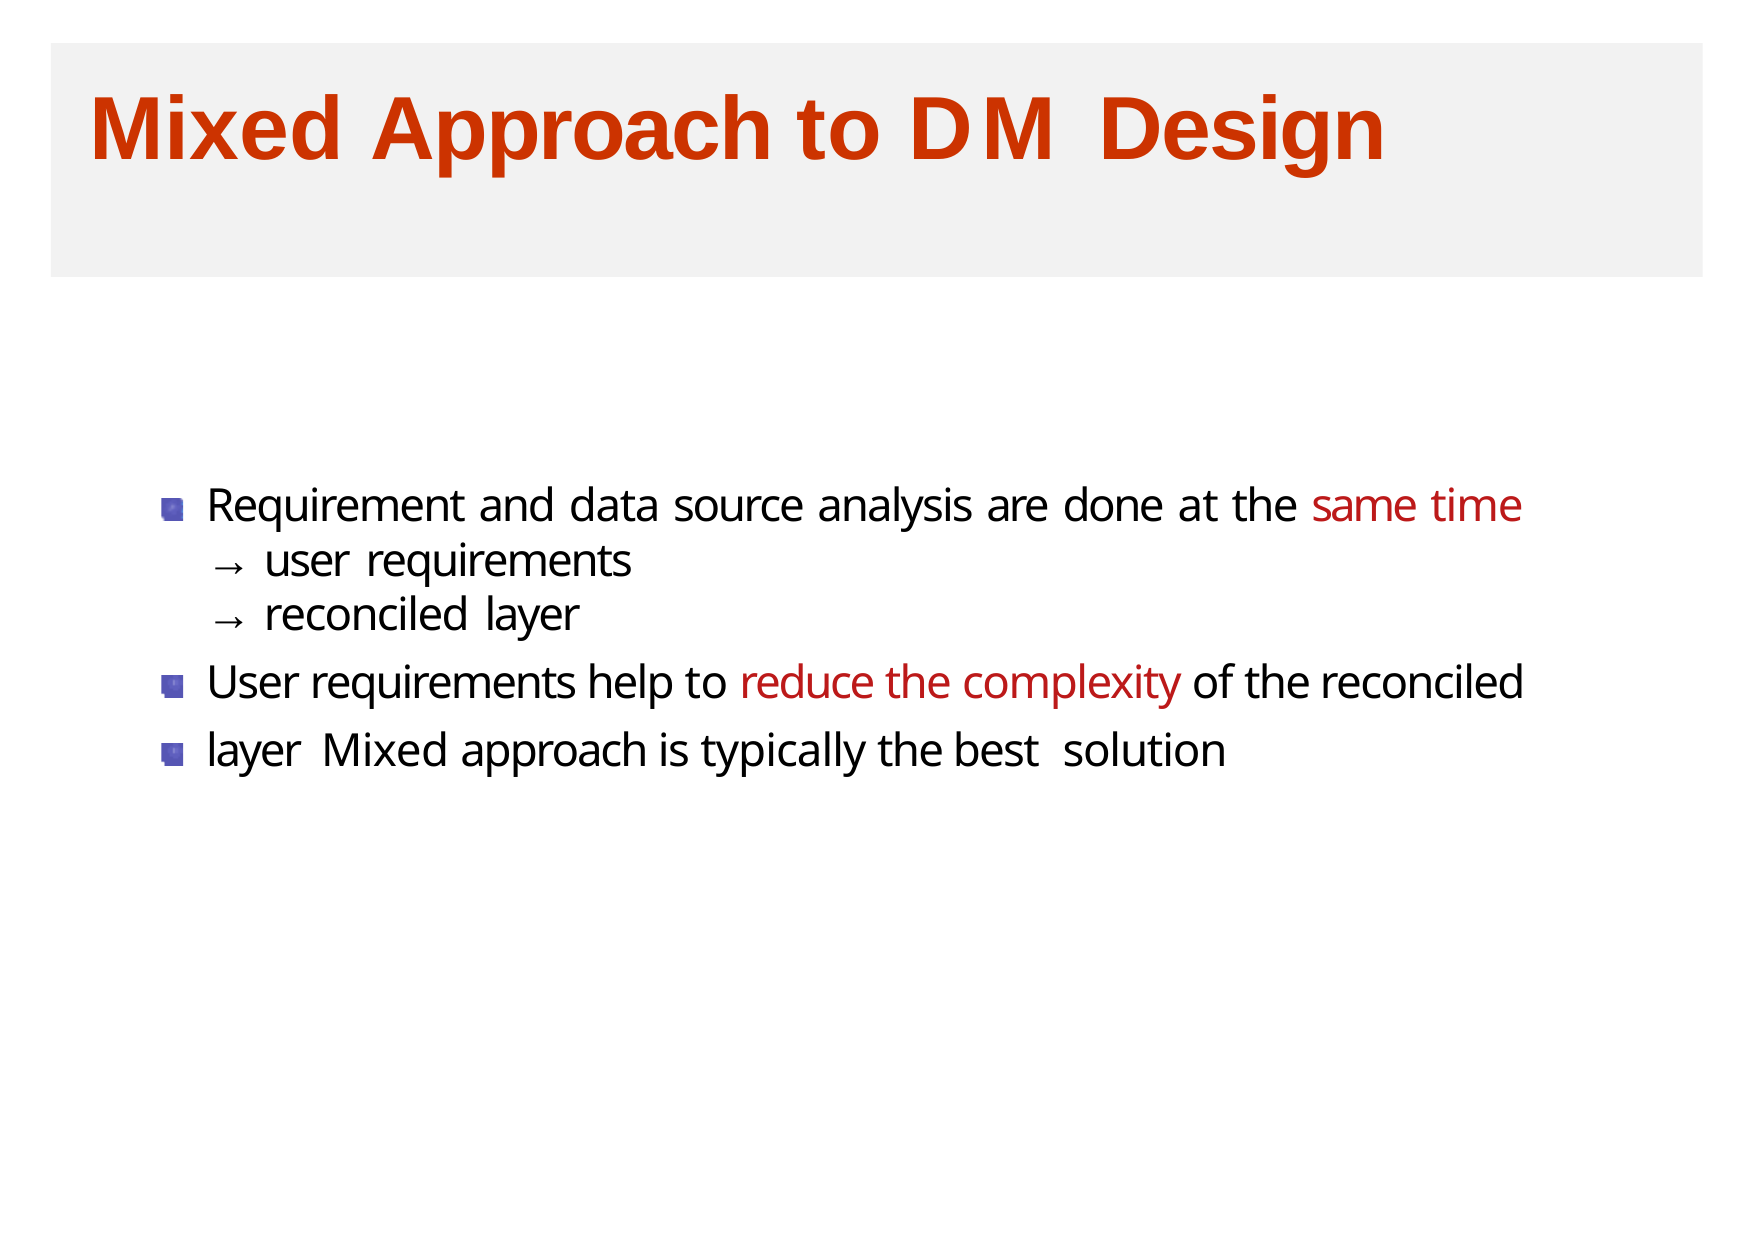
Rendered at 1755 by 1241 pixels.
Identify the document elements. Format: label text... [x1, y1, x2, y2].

text_box Requirement and data source analysis are done at the same time → user requirements → reconciled layer User requirements help to reduce the complexity of the reconciled layer Mixed approach is typically the best solution [201, 471, 1560, 776]
text_box [161, 743, 184, 766]
title Mixed Approach to DM Design [50, 43, 1703, 277]
text_box [161, 675, 184, 698]
text_box [161, 498, 184, 521]
